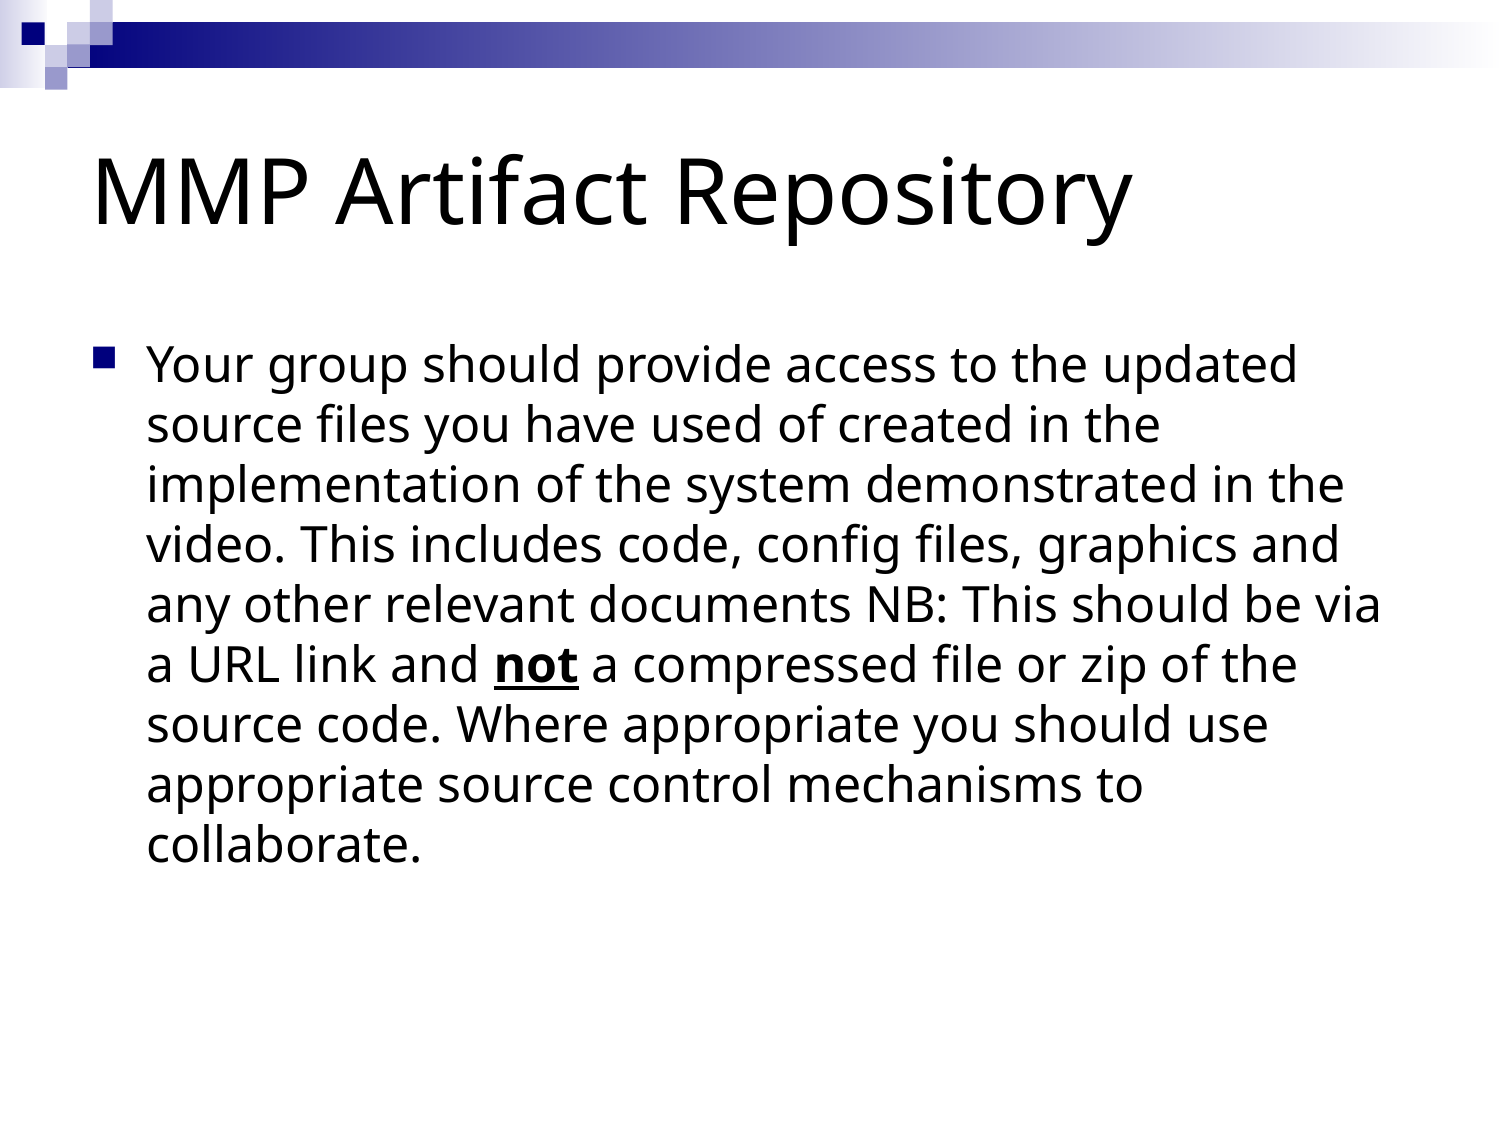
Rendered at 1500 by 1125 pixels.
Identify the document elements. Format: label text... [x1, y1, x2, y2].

title MMP Artifact Repository [75, 75, 1425, 300]
list Your group should provide access to the updated source files you have used of created in the implementation of the system demonstrated in the video. This includes code, config files, graphics and any other relevant documents NB: This should be via a URL link and not a compressed file or zip of the source code. Where appropriate you should use appropriate source control mechanisms to collaborate. [75, 324, 1425, 963]
